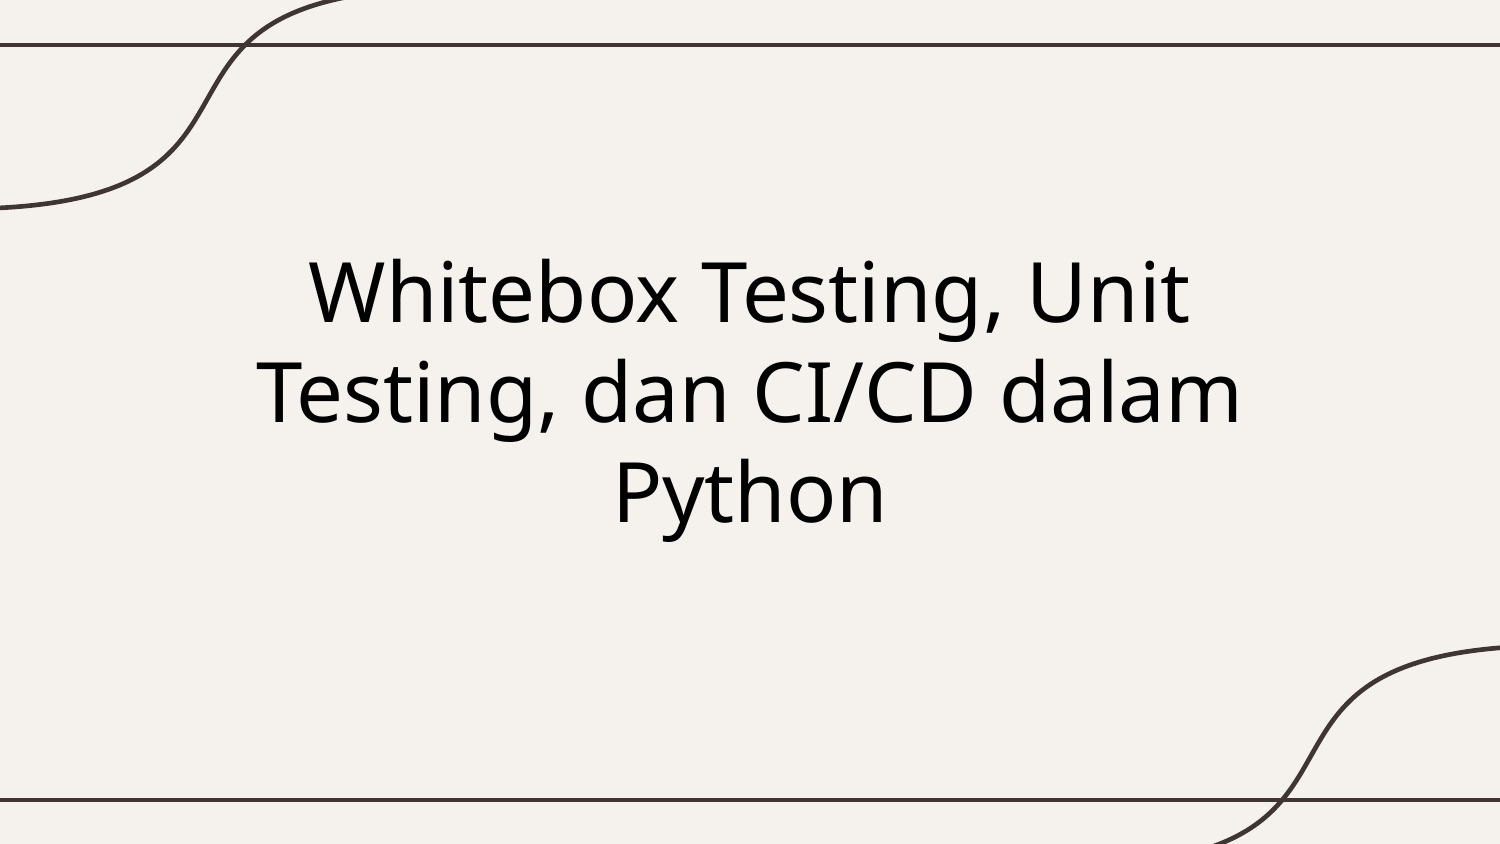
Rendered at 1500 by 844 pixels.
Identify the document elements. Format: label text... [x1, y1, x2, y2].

title Whitebox Testing, Unit Testing, dan CI/CD dalam Python [170, 217, 1330, 554]
